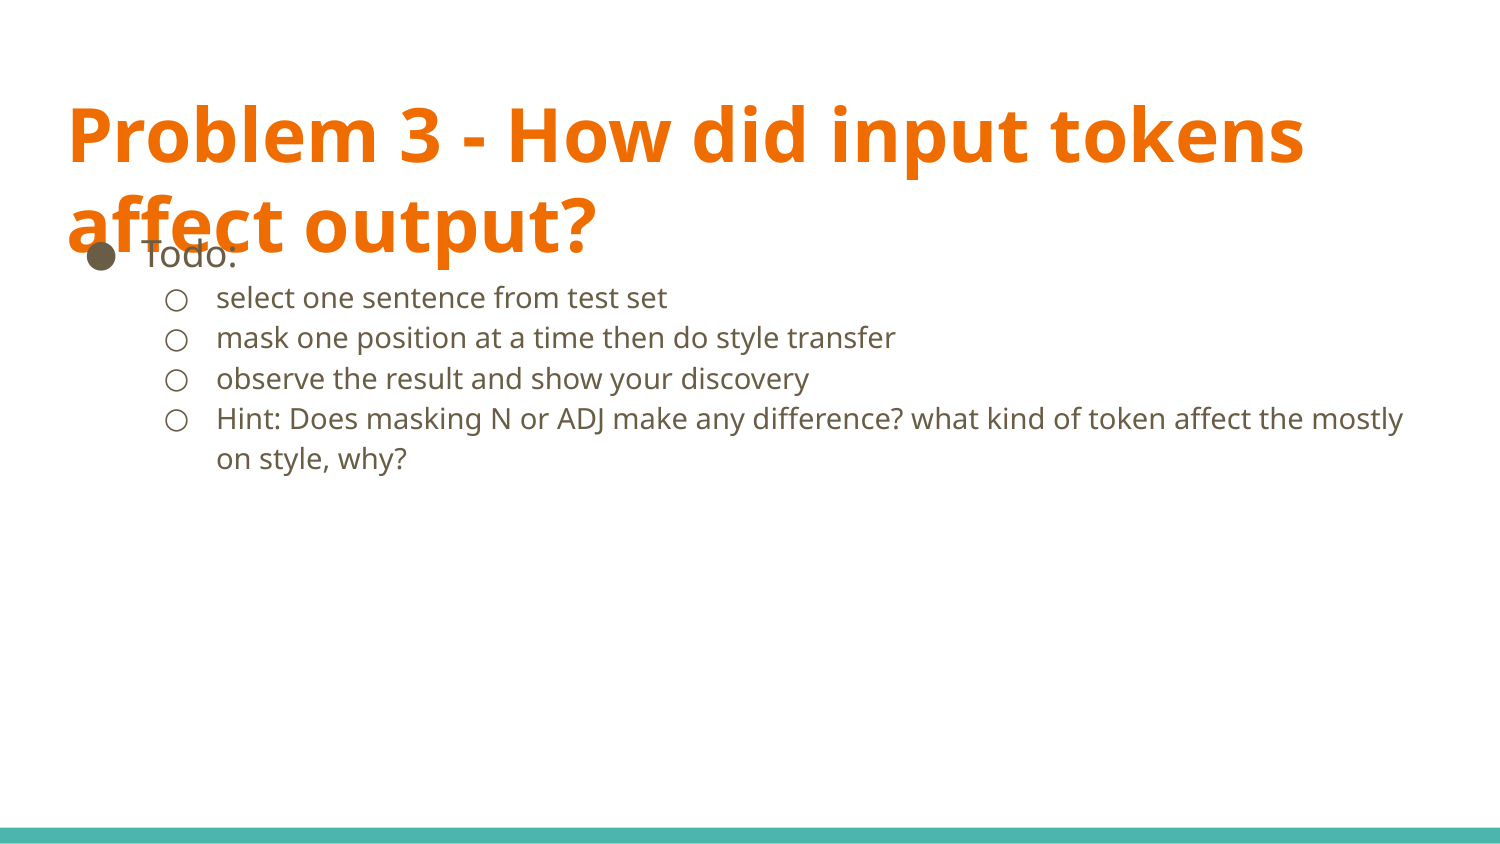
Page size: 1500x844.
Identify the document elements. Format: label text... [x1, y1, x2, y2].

title Problem 3 - How did input tokens affect output? [51, 72, 1449, 189]
list Todo: select one sentence from test set mask one position at a time then do style transfer observe the result and show your discovery Hint: Does masking N or ADJ make any difference? what kind of token affect the mostly on style, why? [51, 207, 1449, 750]
